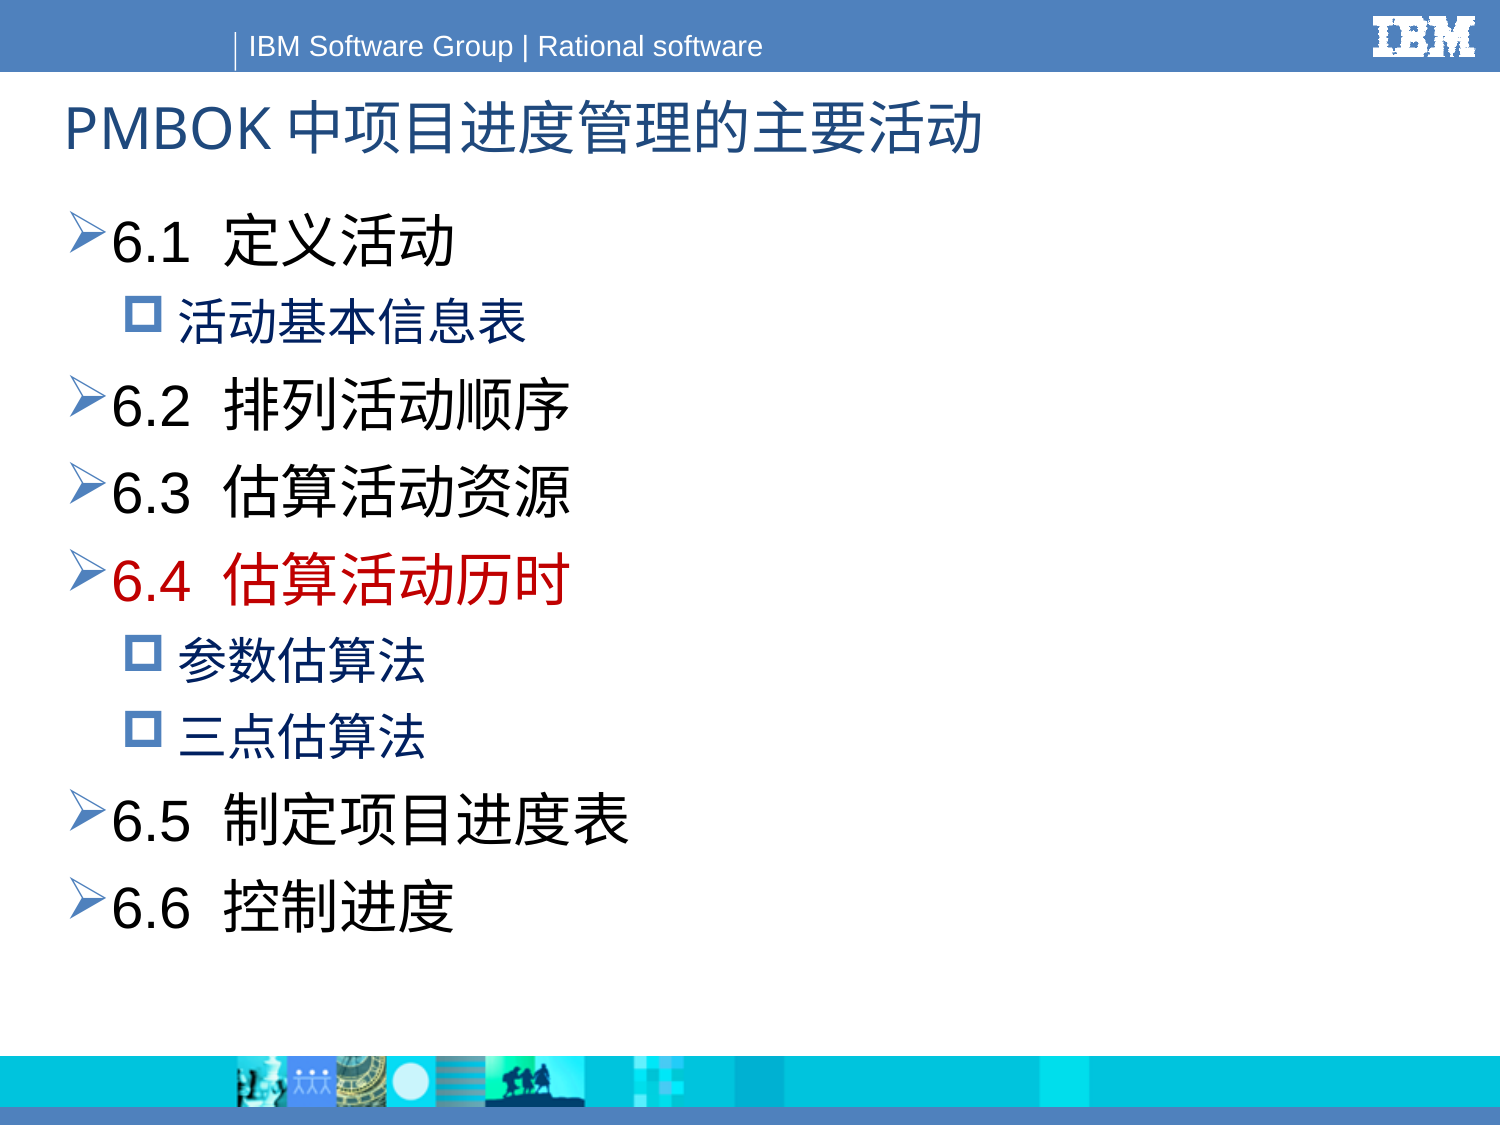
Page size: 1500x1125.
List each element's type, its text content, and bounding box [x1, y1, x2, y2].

list 6.1 定义活动 活动基本信息表 6.2 排列活动顺序 6.3 估算活动资源 6.4 估算活动历时 参数估算法 三点估算法 6.5 制定项目进度表 6.6 控制进度 [49, 190, 1500, 1042]
picture [0, 1056, 1500, 1107]
title PMBOK中项目进度管理的主要活动 [48, 91, 1500, 171]
